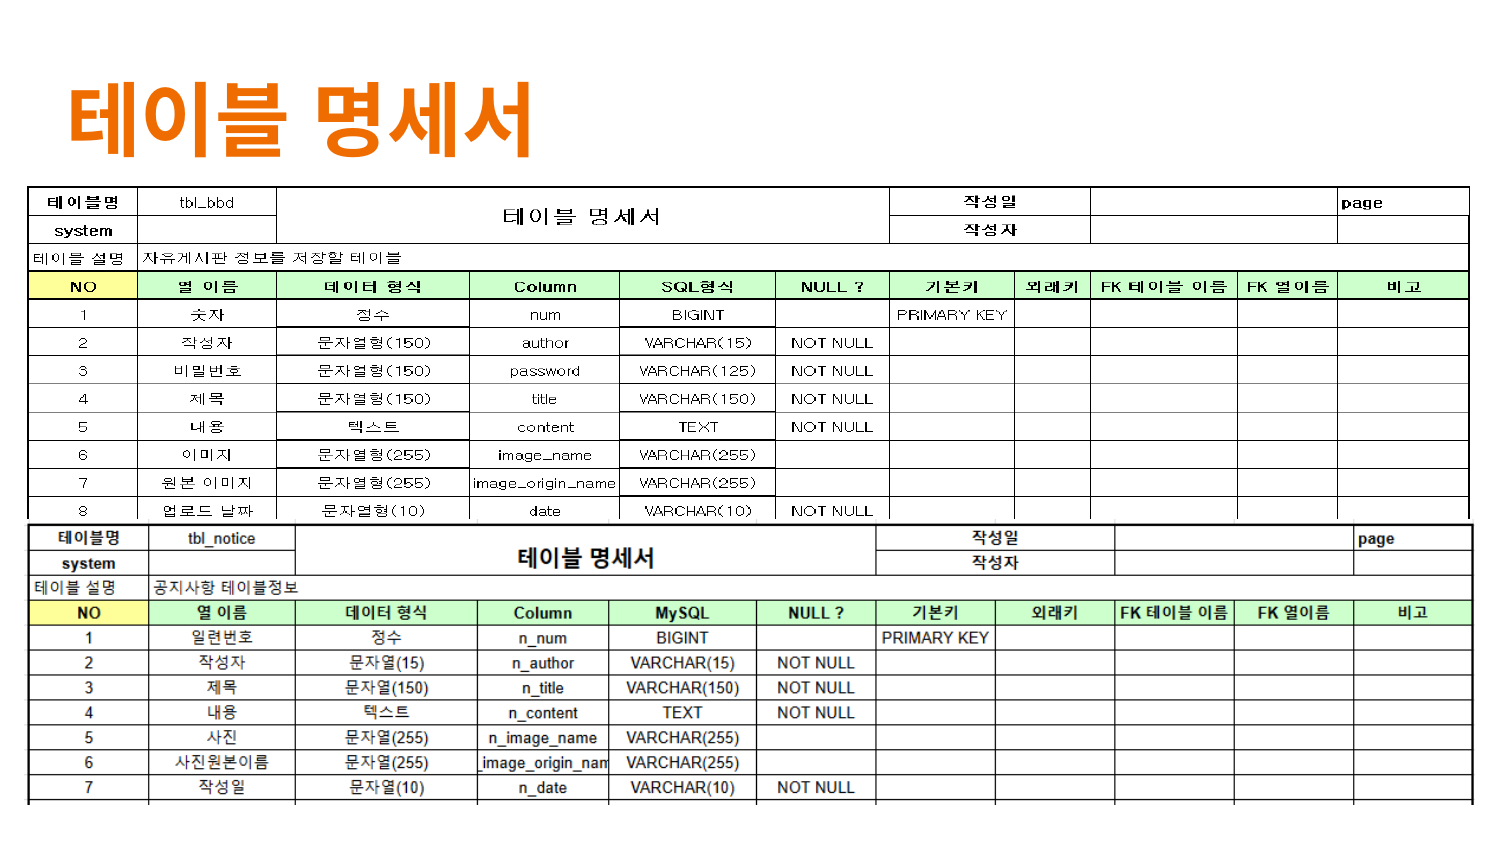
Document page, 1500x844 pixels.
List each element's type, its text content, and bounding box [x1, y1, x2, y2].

picture [24, 181, 1476, 805]
title 테이블 명세서 [51, 54, 1449, 157]
